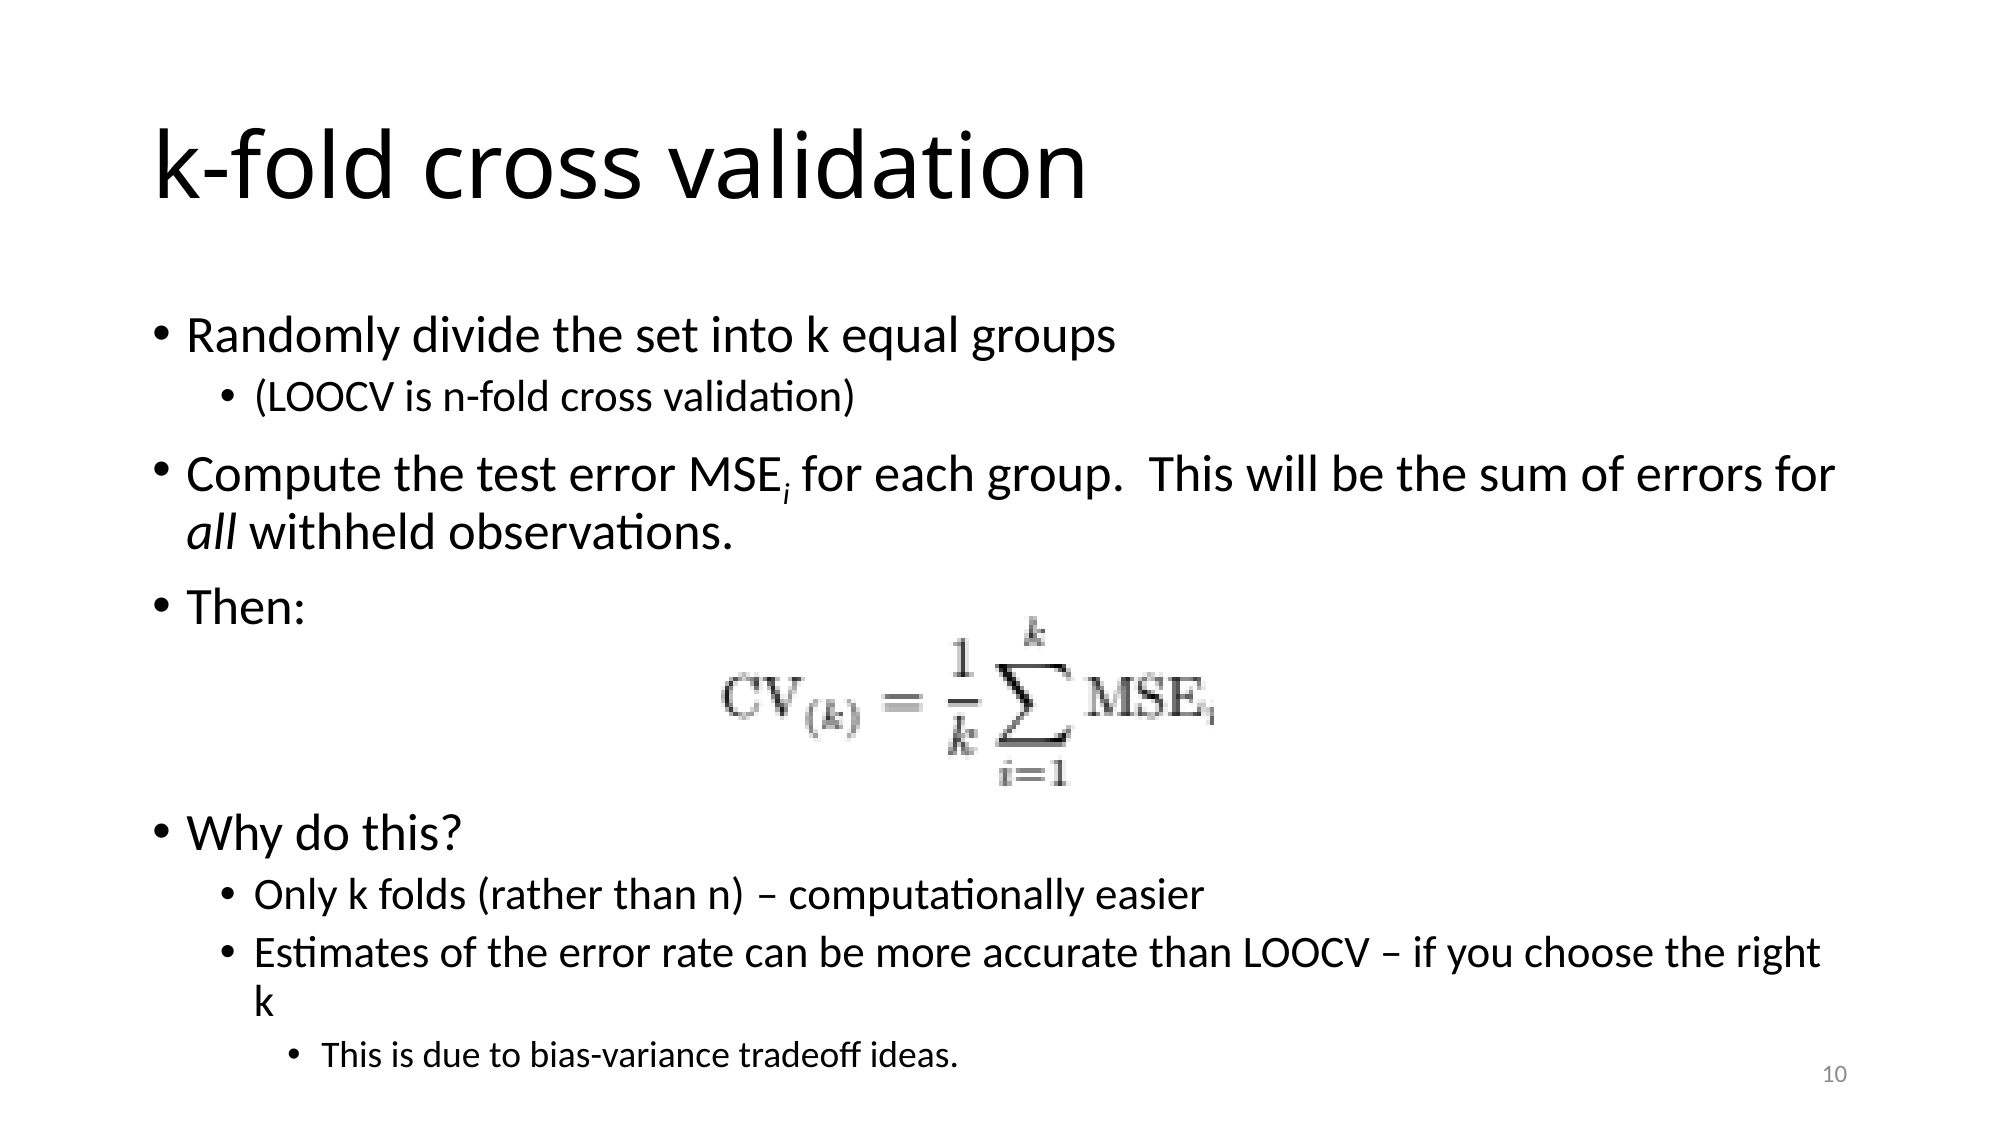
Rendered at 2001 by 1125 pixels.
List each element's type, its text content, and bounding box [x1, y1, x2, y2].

list Randomly divide the set into k equal groups (LOOCV is n-fold cross validation) Compute the test error MSEi for each group. This will be the sum of errors for all withheld observations. Then: Why do this? Only k folds (rather than n) – computationally easier Estimates of the error rate can be more accurate than LOOCV – if you choose the right k This is due to bias-variance tradeoff ideas. [137, 299, 1863, 1092]
picture [678, 612, 1214, 800]
slide_number 10 [1412, 1042, 1863, 1103]
title k-fold cross validation [137, 59, 1863, 278]
